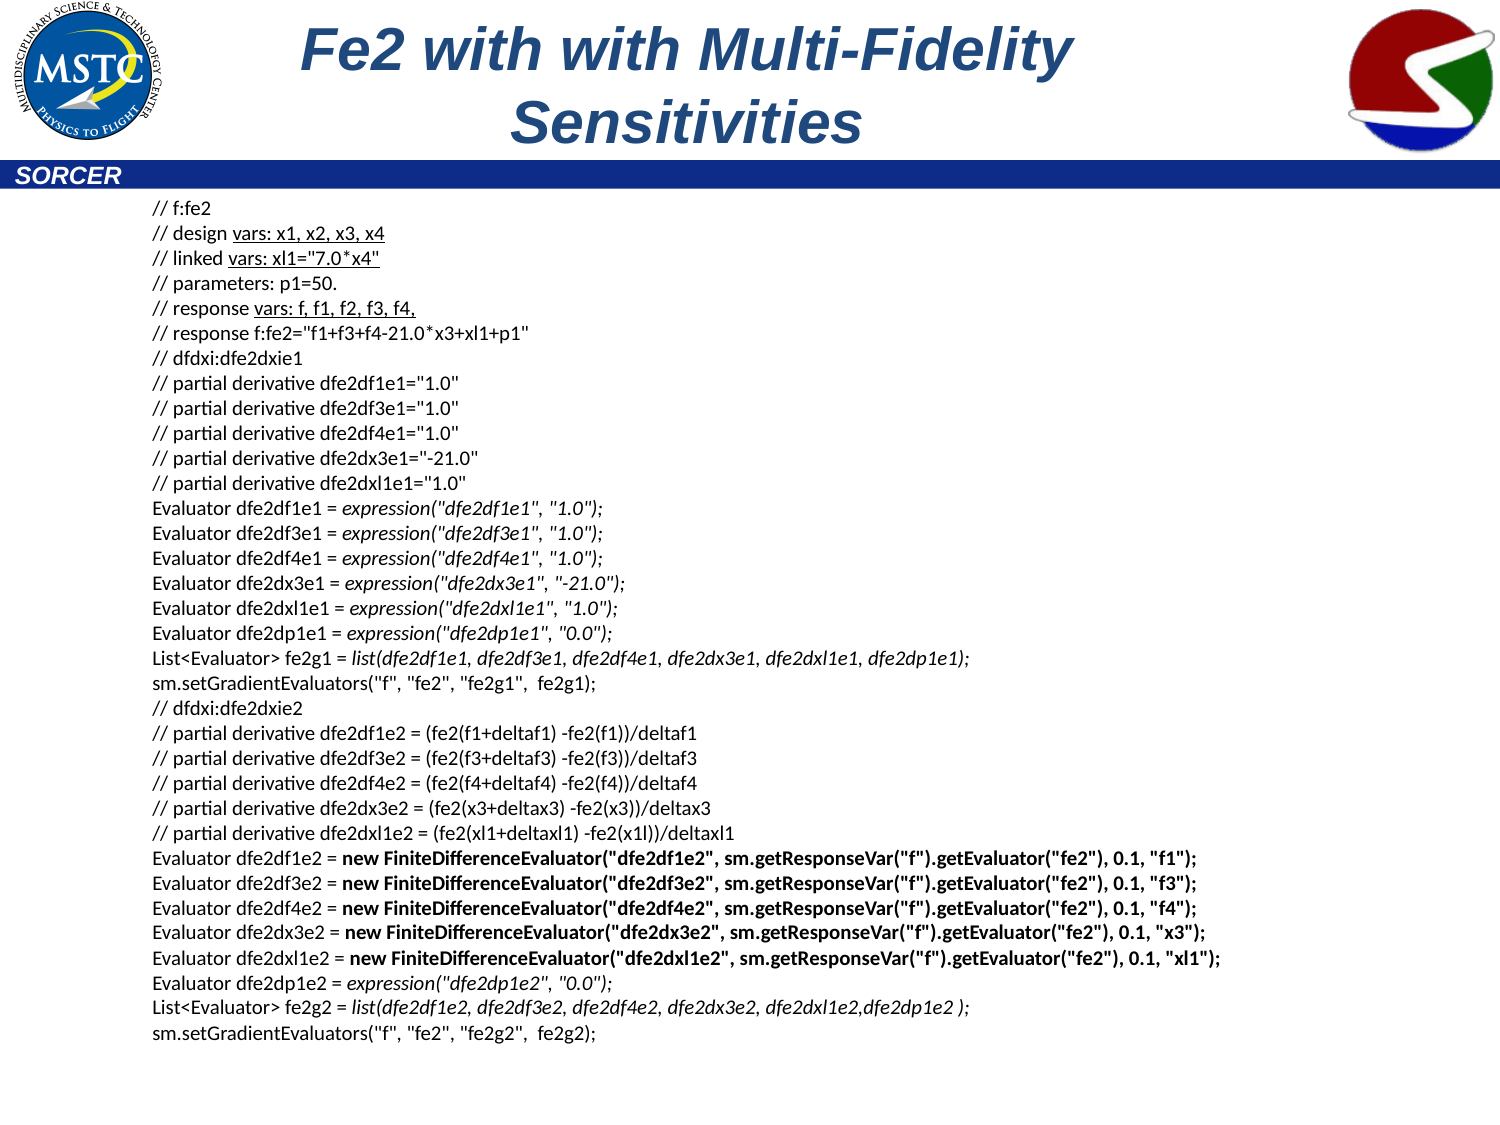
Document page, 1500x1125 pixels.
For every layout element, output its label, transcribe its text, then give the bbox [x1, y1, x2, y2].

picture [12, 0, 163, 148]
title Fe2 with with Multi-Fidelity Sensitivities [162, 2, 1213, 164]
text_box // f:fe2 // design vars: x1, x2, x3, x4 // linked vars: xl1="7.0*x4" // parameters: p1=50. // response vars: f, f1, f2, f3, f4, // response f:fe2="f1+f3+f4-21.0*x3+xl1+p1" // dfdxi:dfe2dxie1 // partial derivative dfe2df1e1="1.0" // partial derivative dfe2df3e1="1.0" // partial derivative dfe2df4e1="1.0" // partial derivative dfe2dx3e1="-21.0" // partial derivative dfe2dxl1e1="1.0" Evaluator dfe2df1e1 = expression("dfe2df1e1", "1.0"); Evaluator dfe2df3e1 = expression("dfe2df3e1", "1.0"); Evaluator dfe2df4e1 = expression("dfe2df4e1", "1.0"); Evaluator dfe2dx3e1 = expression("dfe2dx3e1", "-21.0"); Evaluator dfe2dxl1e1 = expression("dfe2dxl1e1", "1.0"); Evaluator dfe2dp1e1 = expression("dfe2dp1e1", "0.0"); List<Evaluator> fe2g1 = list(dfe2df1e1, dfe2df3e1, dfe2df4e1, dfe2dx3e1, dfe2dxl1e1, dfe2dp1e1); sm.setGradientEvaluators("f", "fe2", "fe2g1", fe2g1); // dfdxi:dfe2dxie2 // partial derivative dfe2df1e2 = (fe2(f1+deltaf1) -fe2(f1))/deltaf1 // partial derivative dfe2df3e2 = (fe2(f3+deltaf3) -fe2(f3))/deltaf3 // partial derivative dfe2df4e2 = (fe2(f4+deltaf4) -fe2(f4))/deltaf4 // partial derivative dfe2dx3e2 = (fe2(x3+deltax3) -fe2(x3))/deltax3 // partial derivative dfe2dxl1e2 = (fe2(xl1+deltaxl1) -fe2(x1l))/deltaxl1 Evaluator dfe2df1e2 = new FiniteDifferenceEvaluator("dfe2df1e2", sm.getResponseVar("f").getEvaluator("fe2"), 0.1, "f1"); Evaluator dfe2df3e2 = new FiniteDifferenceEvaluator("dfe2df3e2", sm.getResponseVar("f").getEvaluator("fe2"), 0.1, "f3"); Evaluator dfe2df4e2 = new FiniteDifferenceEvaluator("dfe2df4e2", sm.getResponseVar("f").getEvaluator("fe2"), 0.1, "f4"); Evaluator dfe2dx3e2 = new FiniteDifferenceEvaluator("dfe2dx3e2", sm.getResponseVar("f").getEvaluator("fe2"), 0.1, "x3"); Evaluator dfe2dxl1e2 = new FiniteDifferenceEvaluator("dfe2dxl1e2", sm.getResponseVar("f").getEvaluator("fe2"), 0.1, "xl1"); Evaluator dfe2dp1e2 = expression("dfe2dp1e2", "0.0"); List<Evaluator> fe2g2 = list(dfe2df1e2, dfe2df3e2, dfe2df4e2, dfe2dx3e2, dfe2dxl1e2,dfe2dp1e2 ); sm.setGradientEvaluators("f", "fe2", "fe2g2", fe2g2); [137, 187, 1313, 1052]
picture [1347, 7, 1495, 154]
